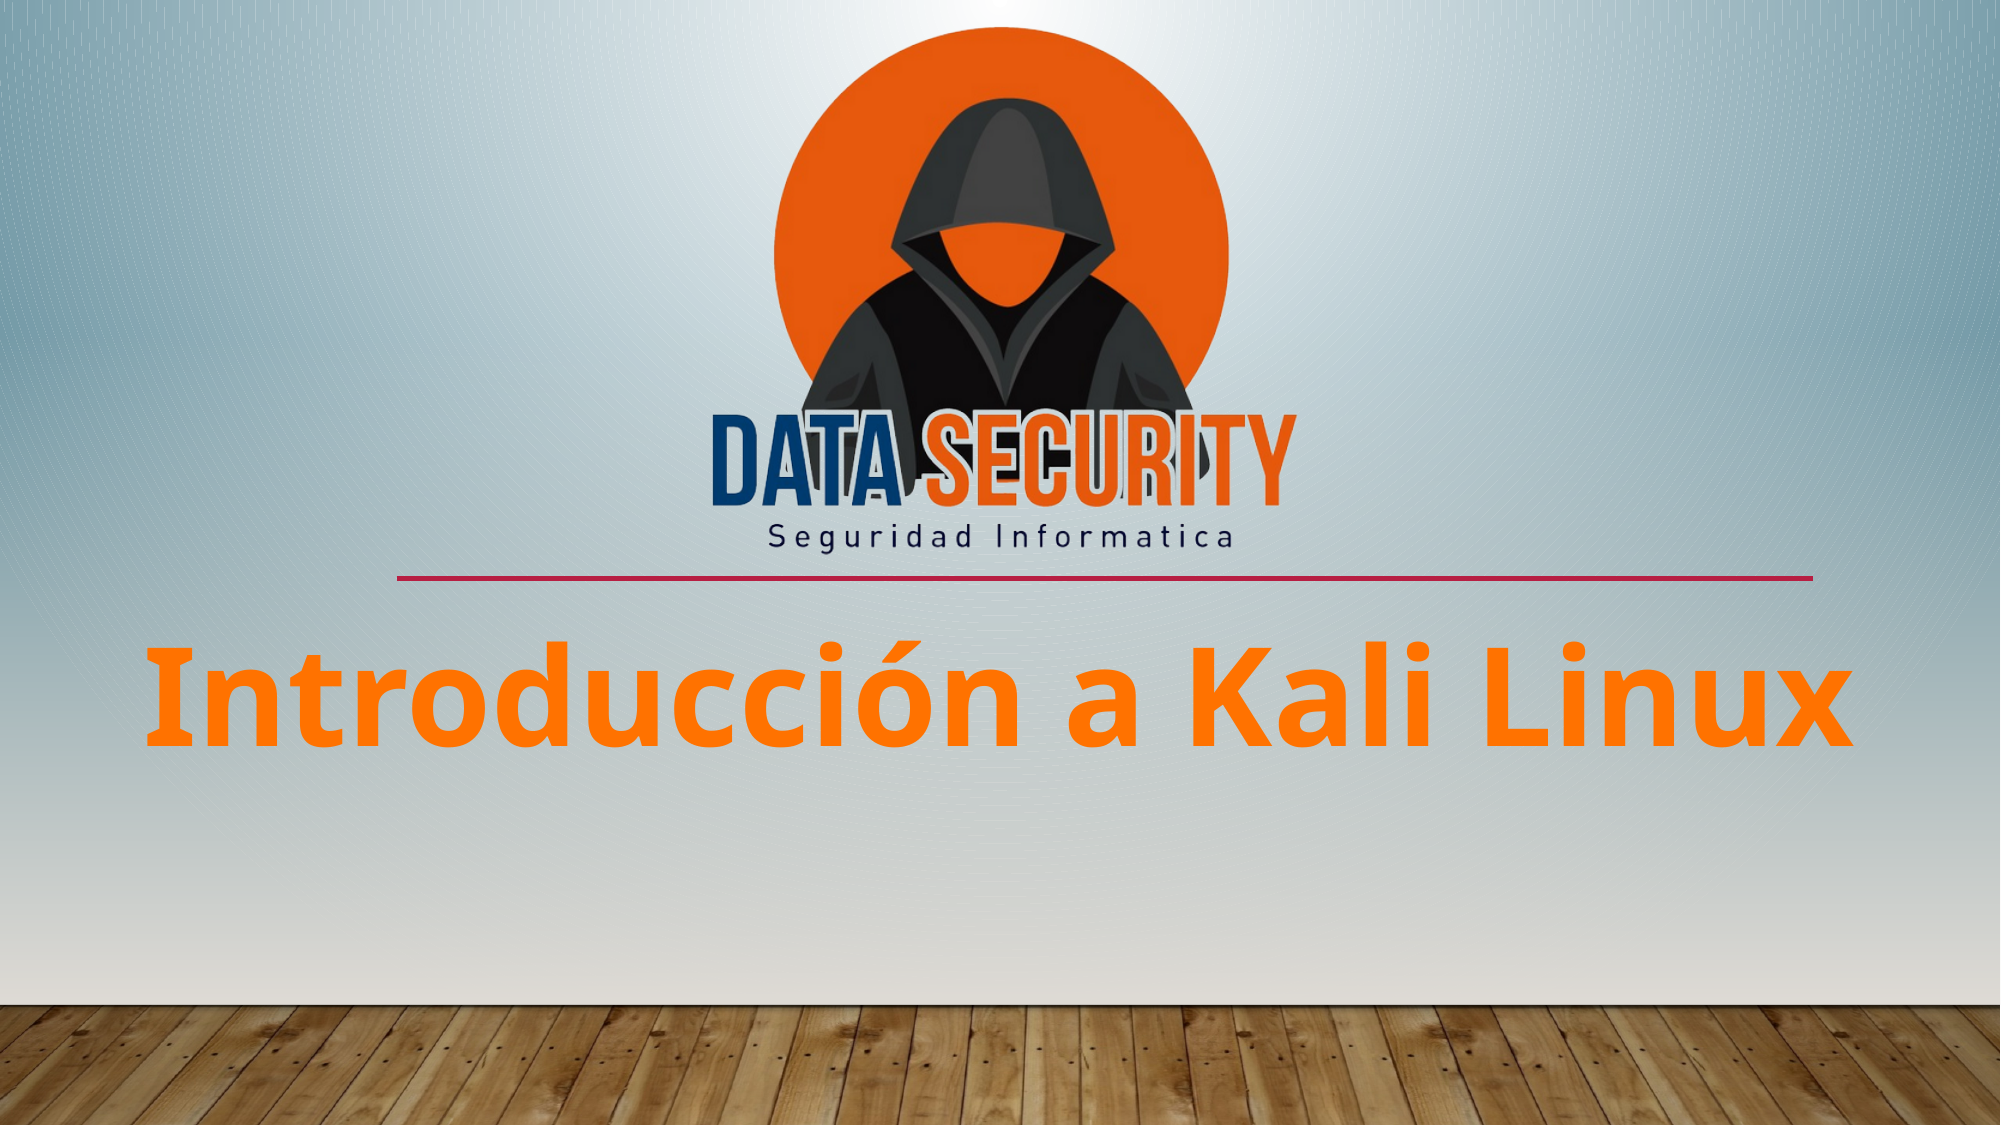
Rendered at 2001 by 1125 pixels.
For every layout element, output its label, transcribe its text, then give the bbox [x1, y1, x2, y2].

text_box Introducción a Kali Linux [0, 601, 2000, 782]
picture [701, 15, 1298, 555]
picture [0, 1005, 2000, 1125]
